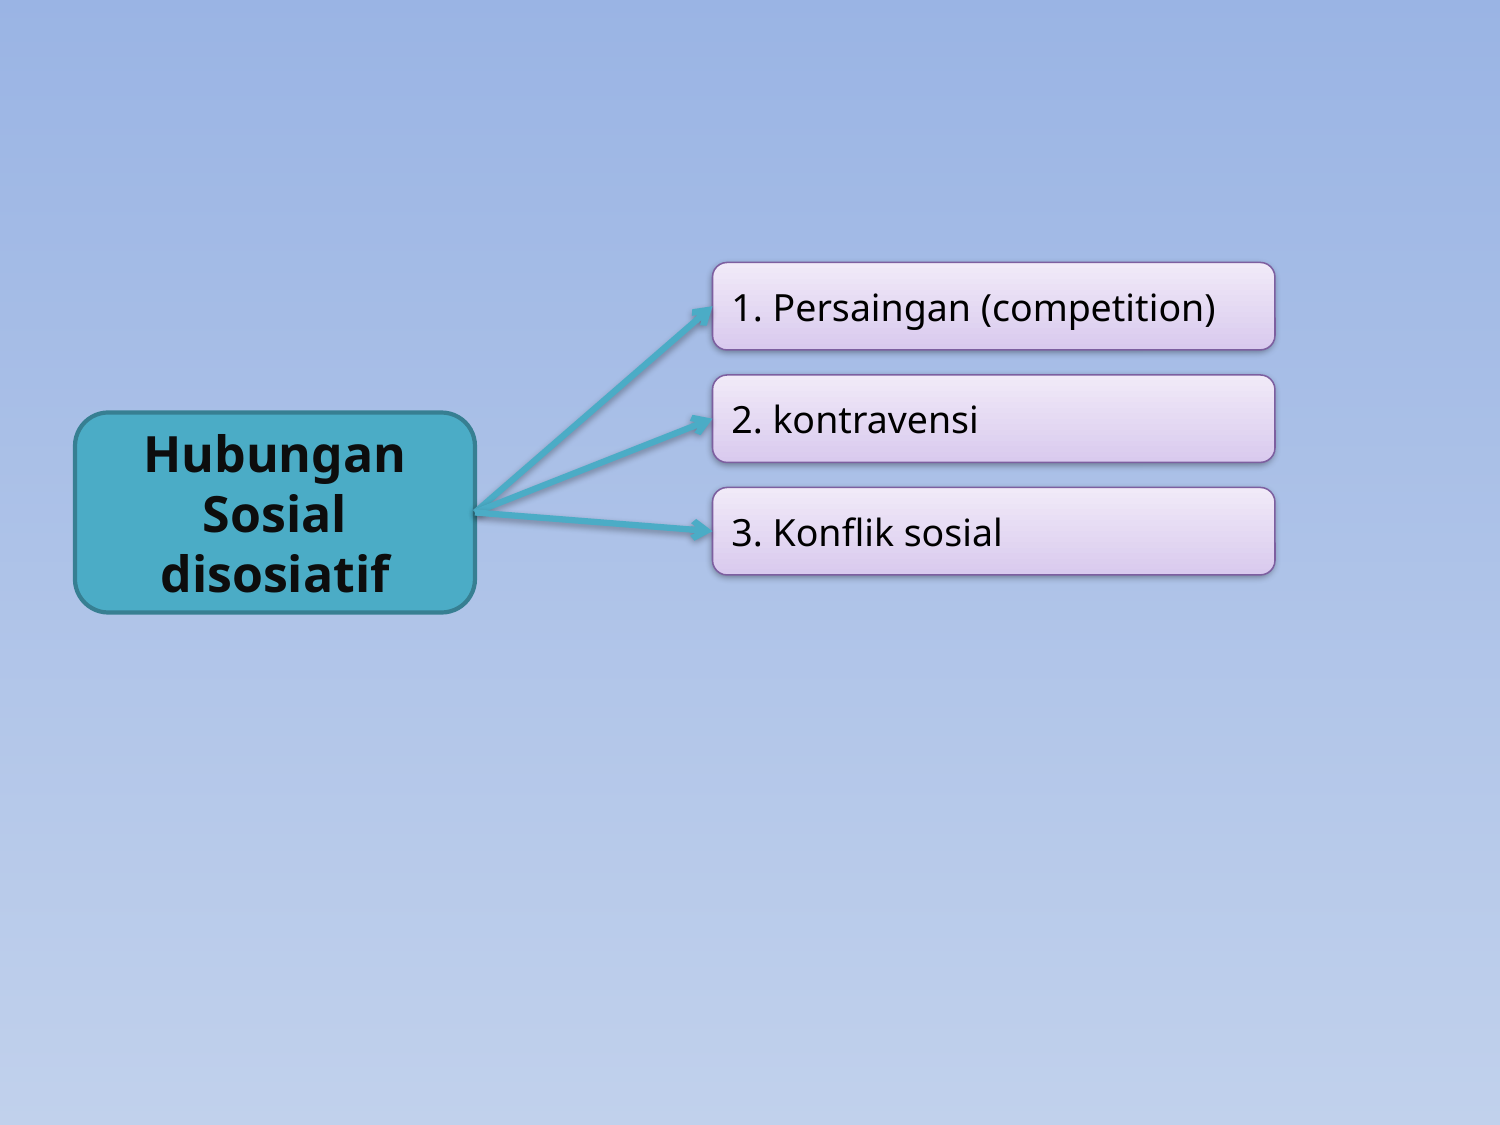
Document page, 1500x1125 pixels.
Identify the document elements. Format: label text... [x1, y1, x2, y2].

text_box 1. Persaingan (competition) [711, 261, 1276, 351]
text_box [474, 418, 713, 512]
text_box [474, 512, 713, 532]
text_box Hubungan Sosial disosiatif [72, 410, 478, 615]
text_box 3. Konflik sosial [711, 486, 1276, 576]
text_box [474, 305, 713, 418]
text_box 2. kontravensi [716, 374, 1276, 464]
